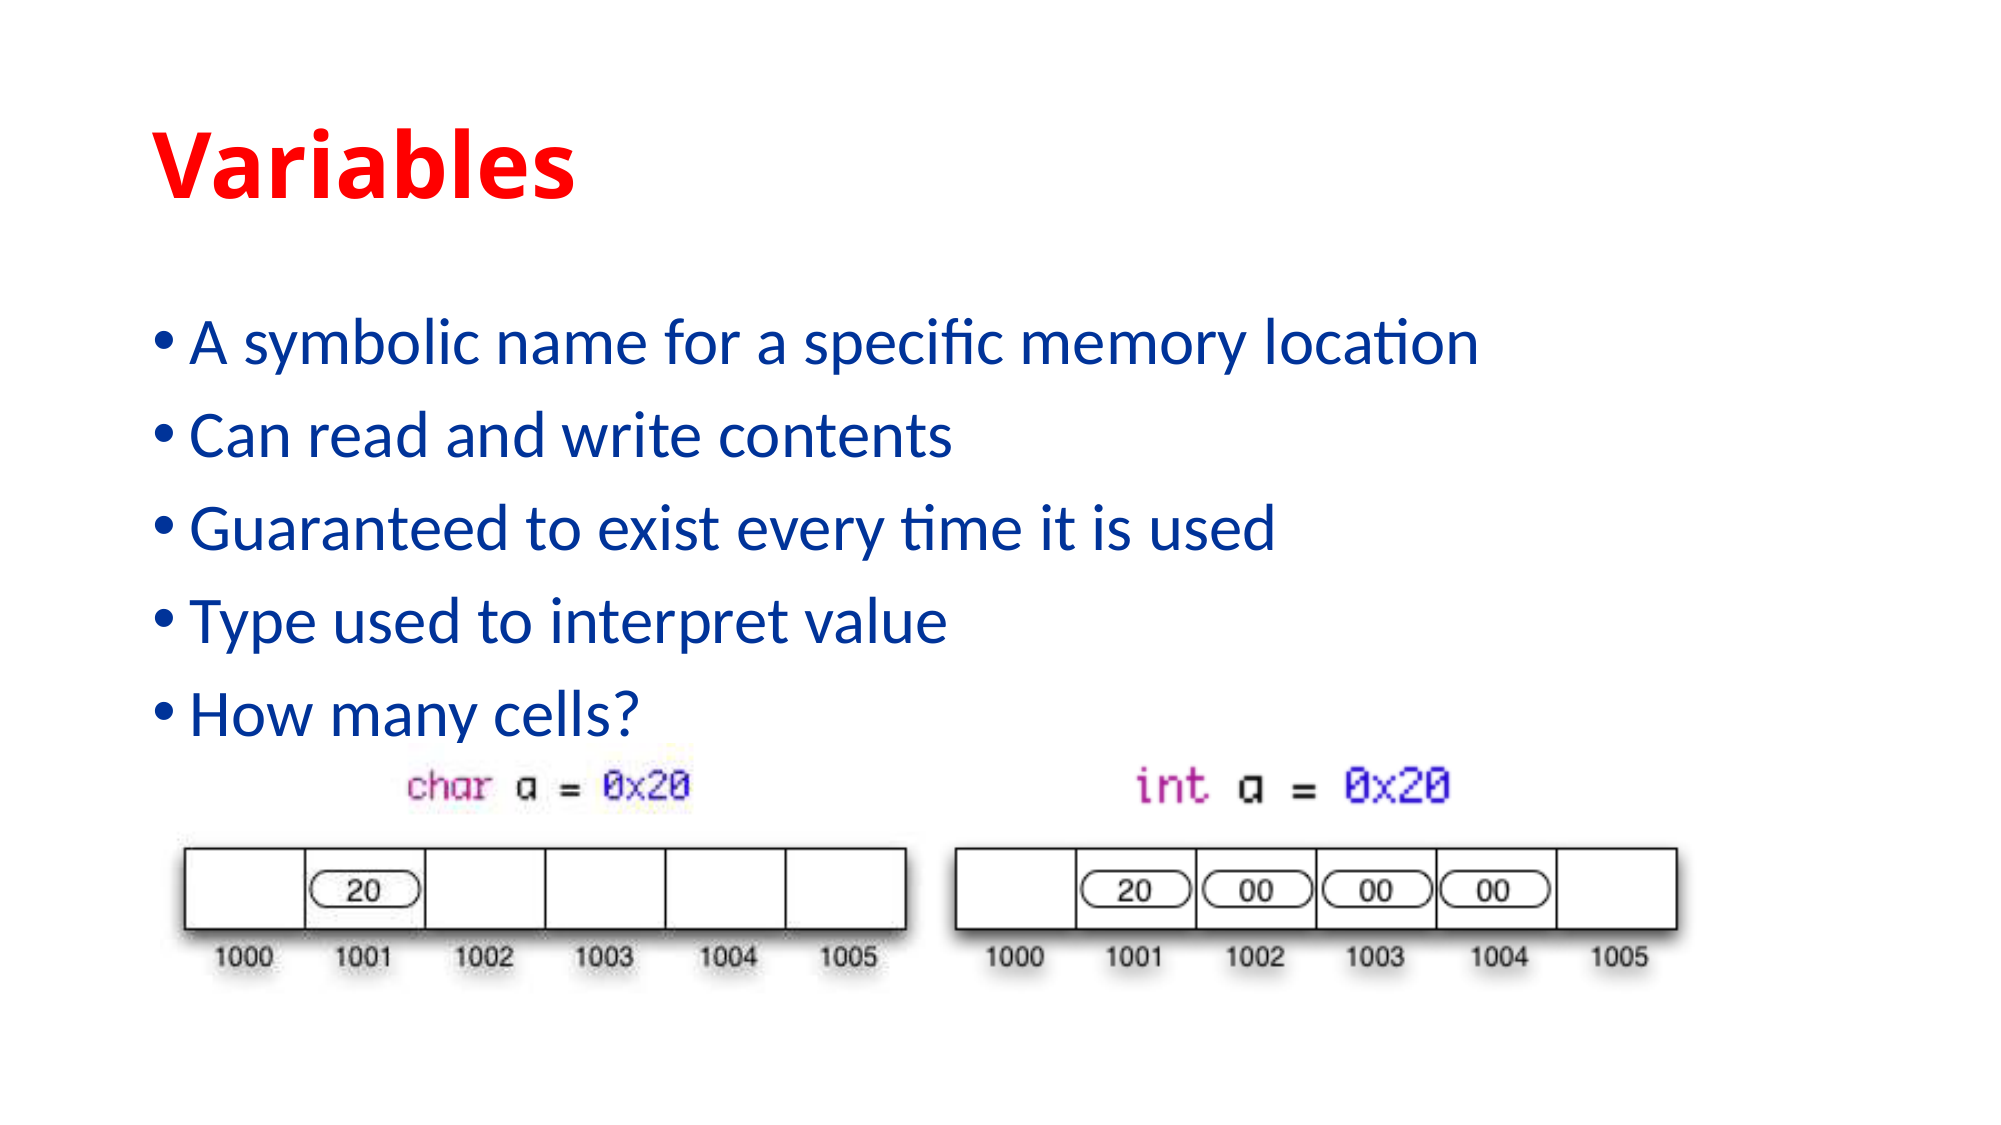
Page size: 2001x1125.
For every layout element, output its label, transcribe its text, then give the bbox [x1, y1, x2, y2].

title Variables [137, 59, 1863, 278]
list A symbolic name for a specific memory location Can read and write contents Guaranteed to exist every time it is used Type used to interpret value How many cells? [137, 299, 1863, 1014]
picture [160, 743, 930, 1014]
picture [931, 743, 1701, 1014]
